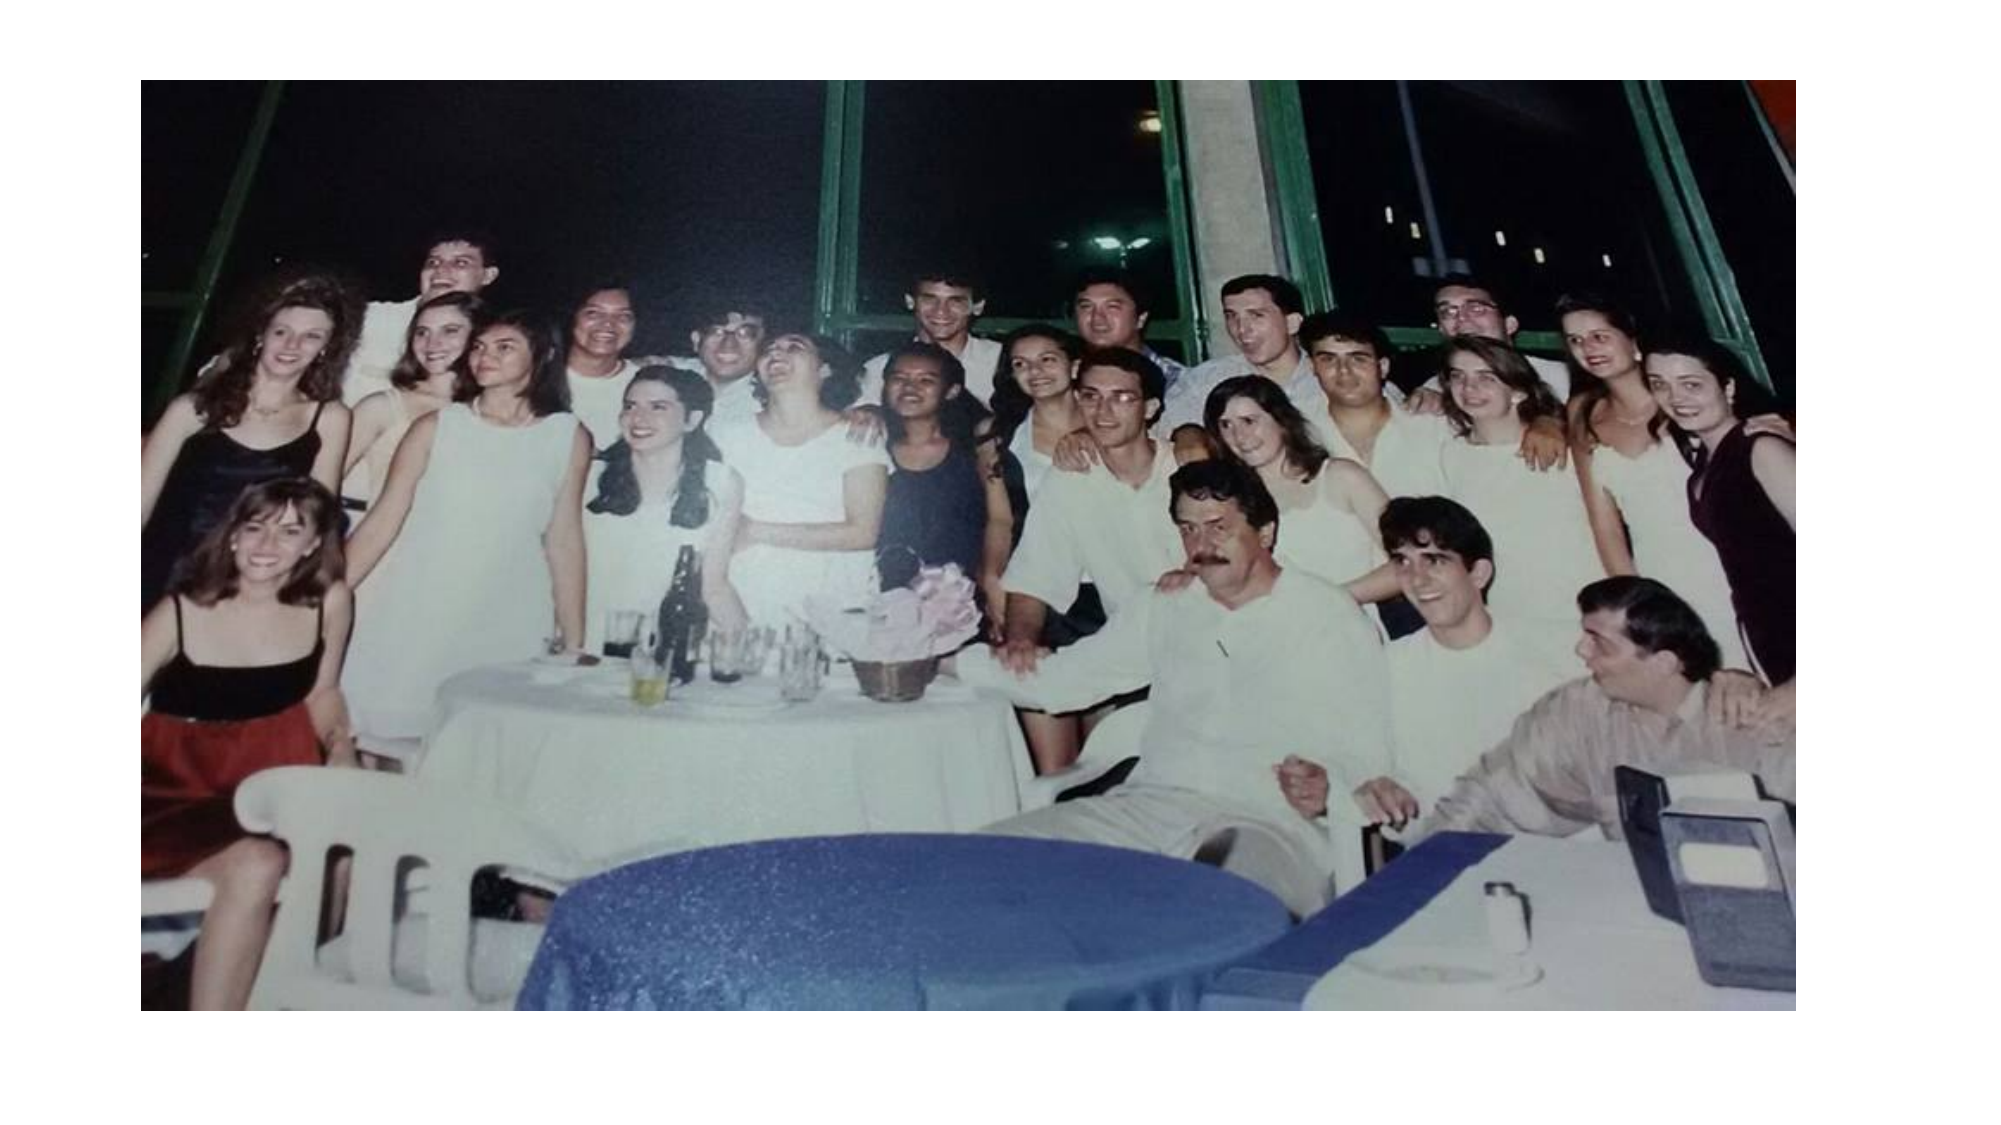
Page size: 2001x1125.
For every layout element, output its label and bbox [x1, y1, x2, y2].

picture [141, 80, 1796, 1011]
